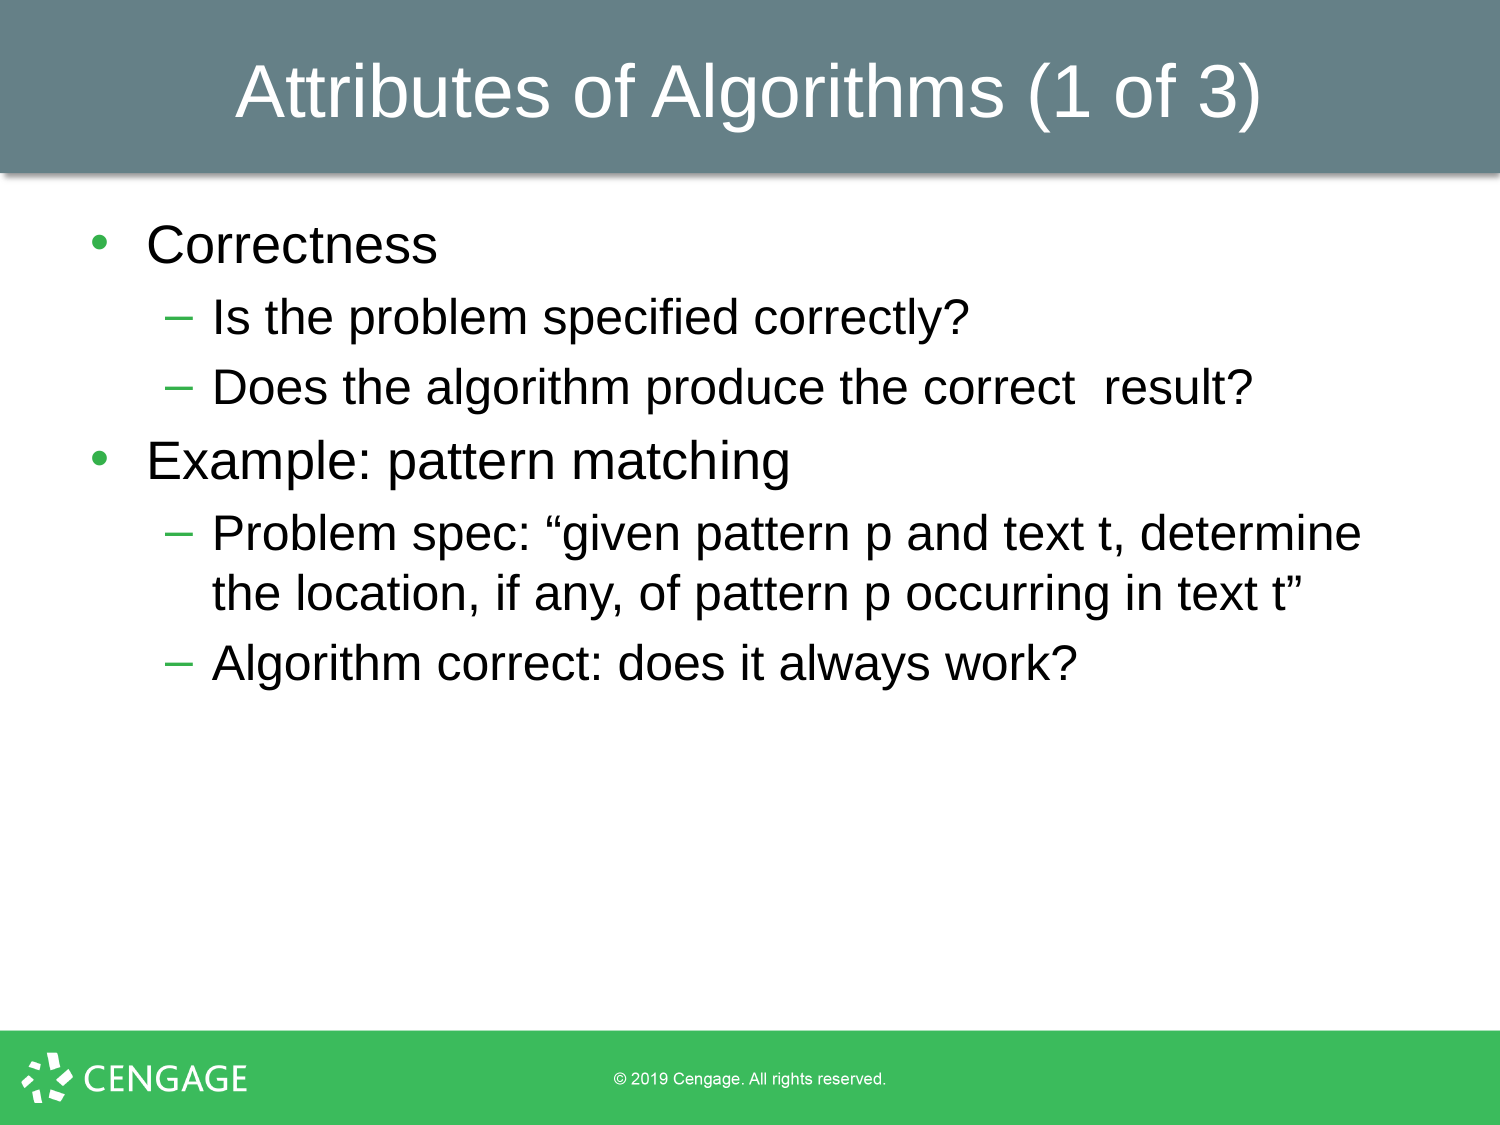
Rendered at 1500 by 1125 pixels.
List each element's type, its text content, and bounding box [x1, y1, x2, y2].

title Attributes of Algorithms (1 of 3) [0, 0, 1500, 174]
list Correctness Is the problem specified correctly? Does the algorithm produce the correct result? Example: pattern matching Problem spec: “given pattern p and text t, determine the location, if any, of pattern p occurring in text t” Algorithm correct: does it always work? [75, 201, 1425, 1005]
picture [0, 174, 1500, 1125]
